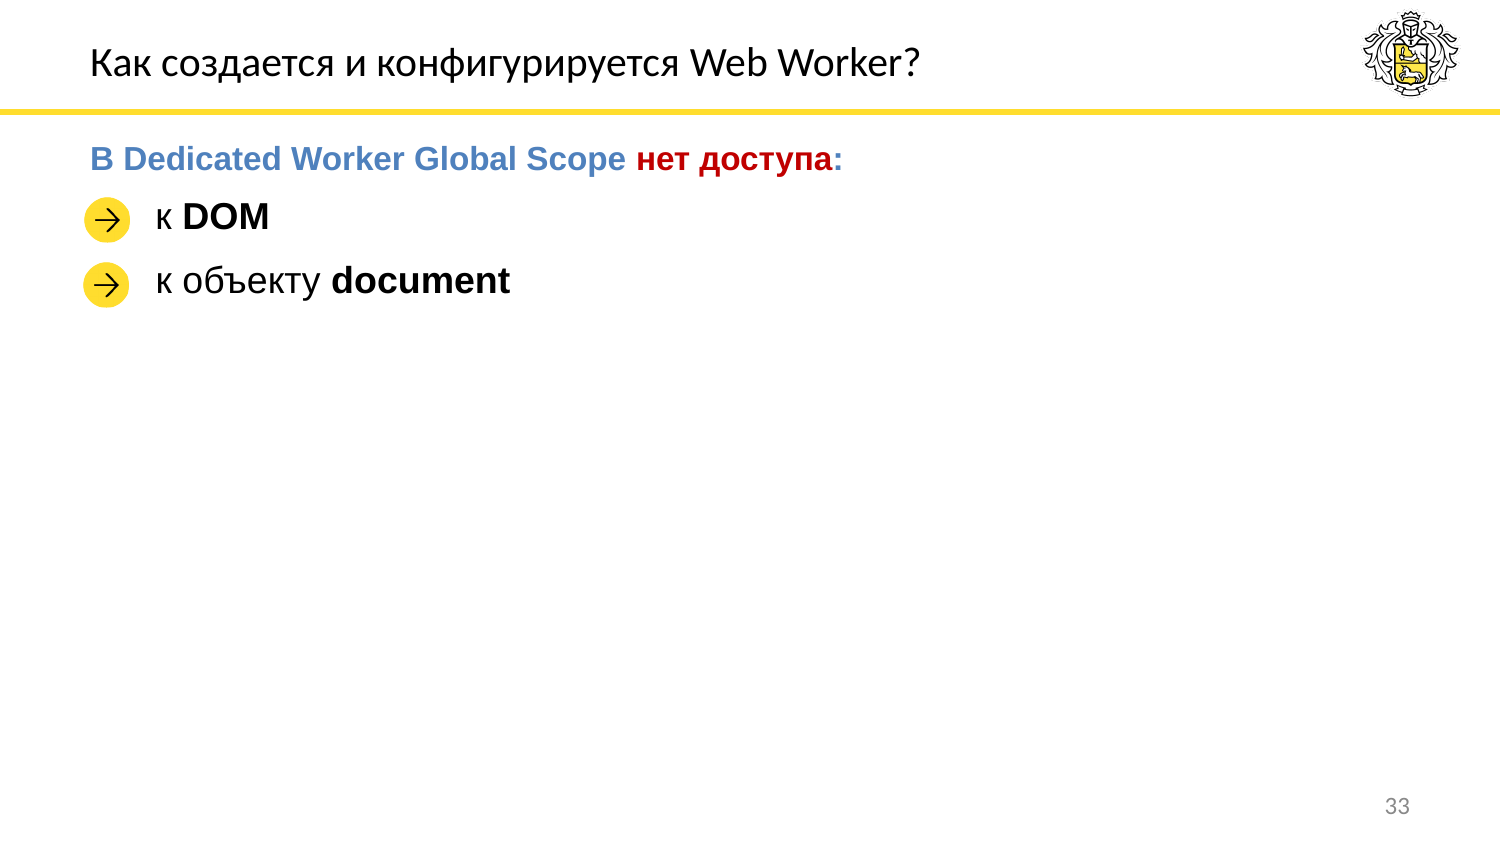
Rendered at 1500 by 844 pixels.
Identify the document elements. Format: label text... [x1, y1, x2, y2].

slide_number 33 [1074, 782, 1425, 827]
picture [1360, 2, 1461, 103]
text_box В Dedicated Worker Global Scope нет доступа: [75, 129, 1125, 175]
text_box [84, 180, 1442, 245]
title Как создается и конфигурируется Web Worker? [75, 33, 1425, 86]
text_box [83, 244, 1440, 325]
